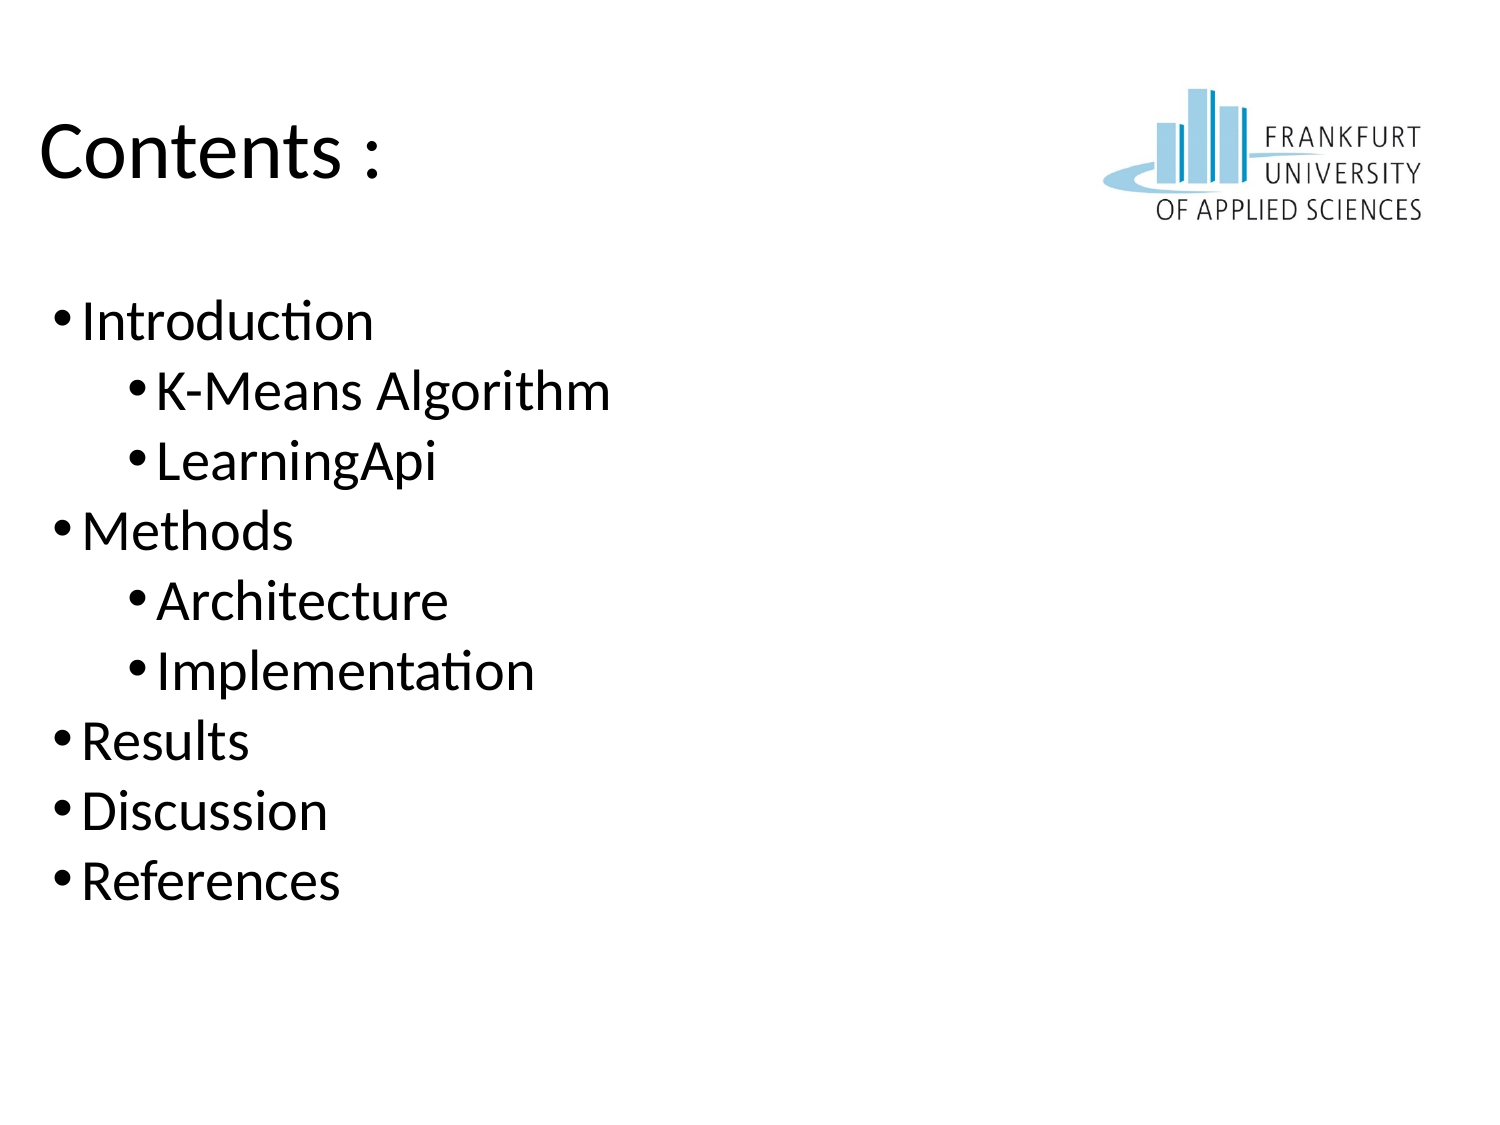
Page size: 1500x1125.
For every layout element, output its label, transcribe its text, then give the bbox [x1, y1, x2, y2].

text_box Contents : [24, 87, 563, 203]
picture [1074, 58, 1449, 251]
text_box Introduction K-Means Algorithm LearningApi Methods Architecture Implementation Results Discussion References [37, 275, 1463, 920]
